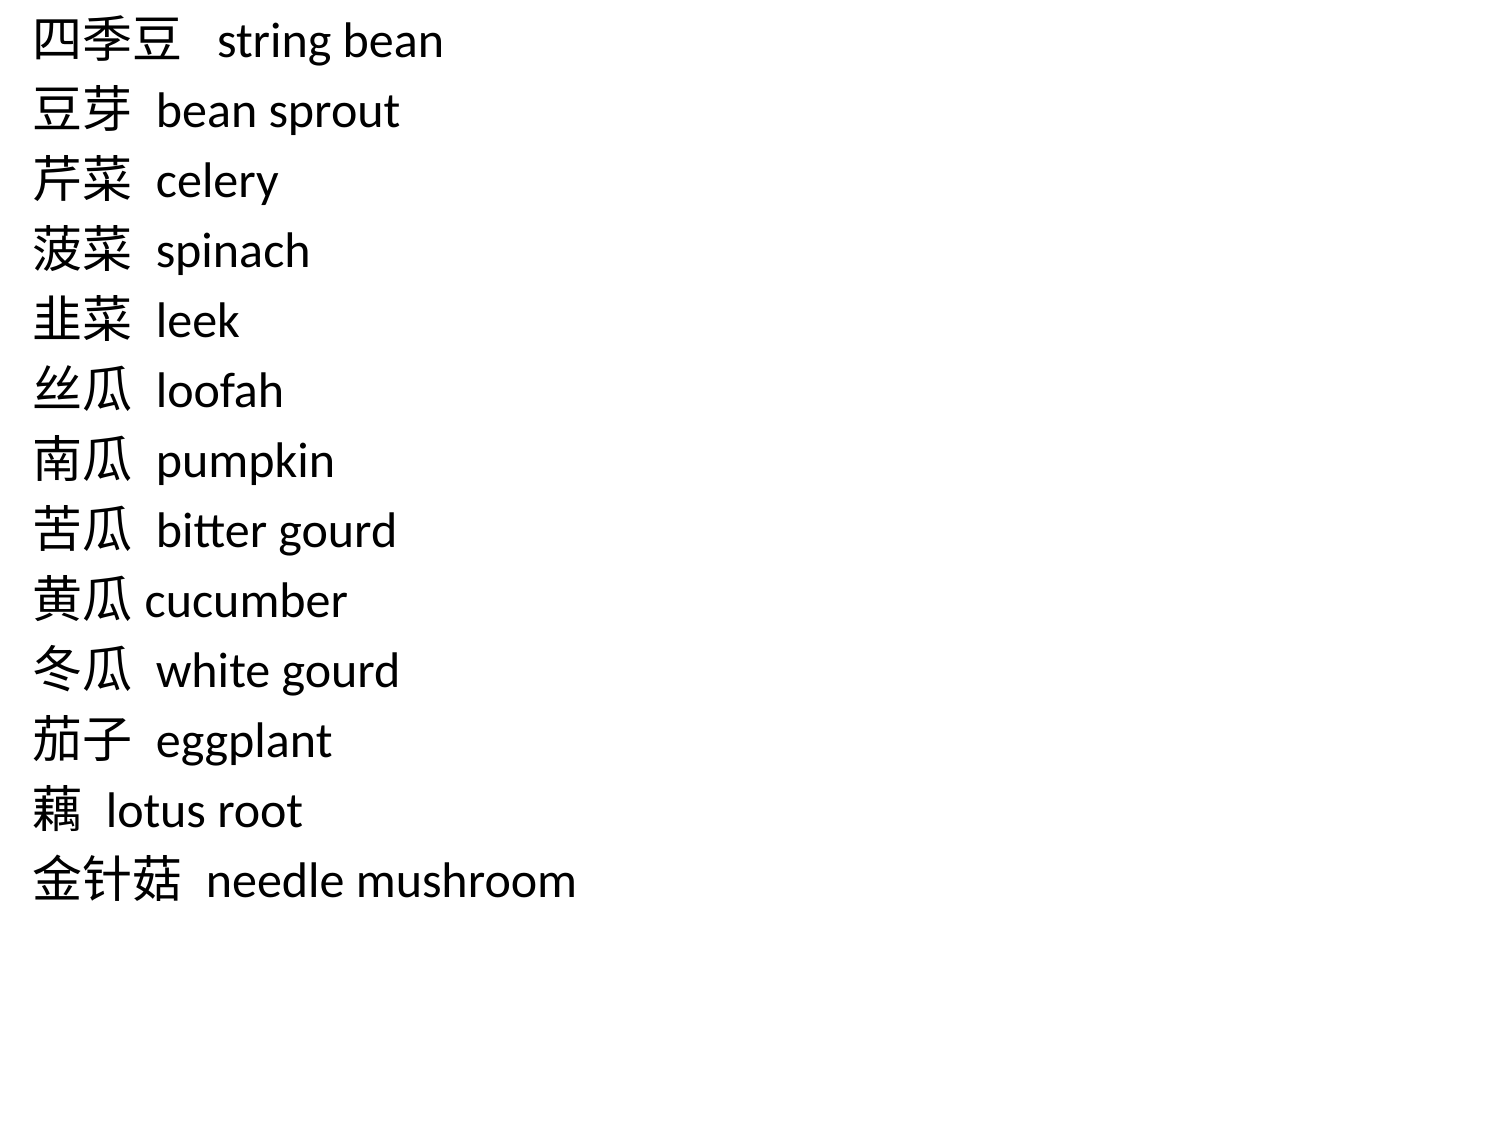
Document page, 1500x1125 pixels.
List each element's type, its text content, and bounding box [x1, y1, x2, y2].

list 四季豆 string bean 豆芽 bean sprout 芹菜 celery 菠菜 spinach 韭菜 leek 丝瓜 loofah 南瓜 pumpkin 苦瓜 bitter gourd 黄瓜cucumber 冬瓜 white gourd 茄子 eggplant 藕 lotus root 金针菇 needle mushroom [17, 0, 1483, 1106]
